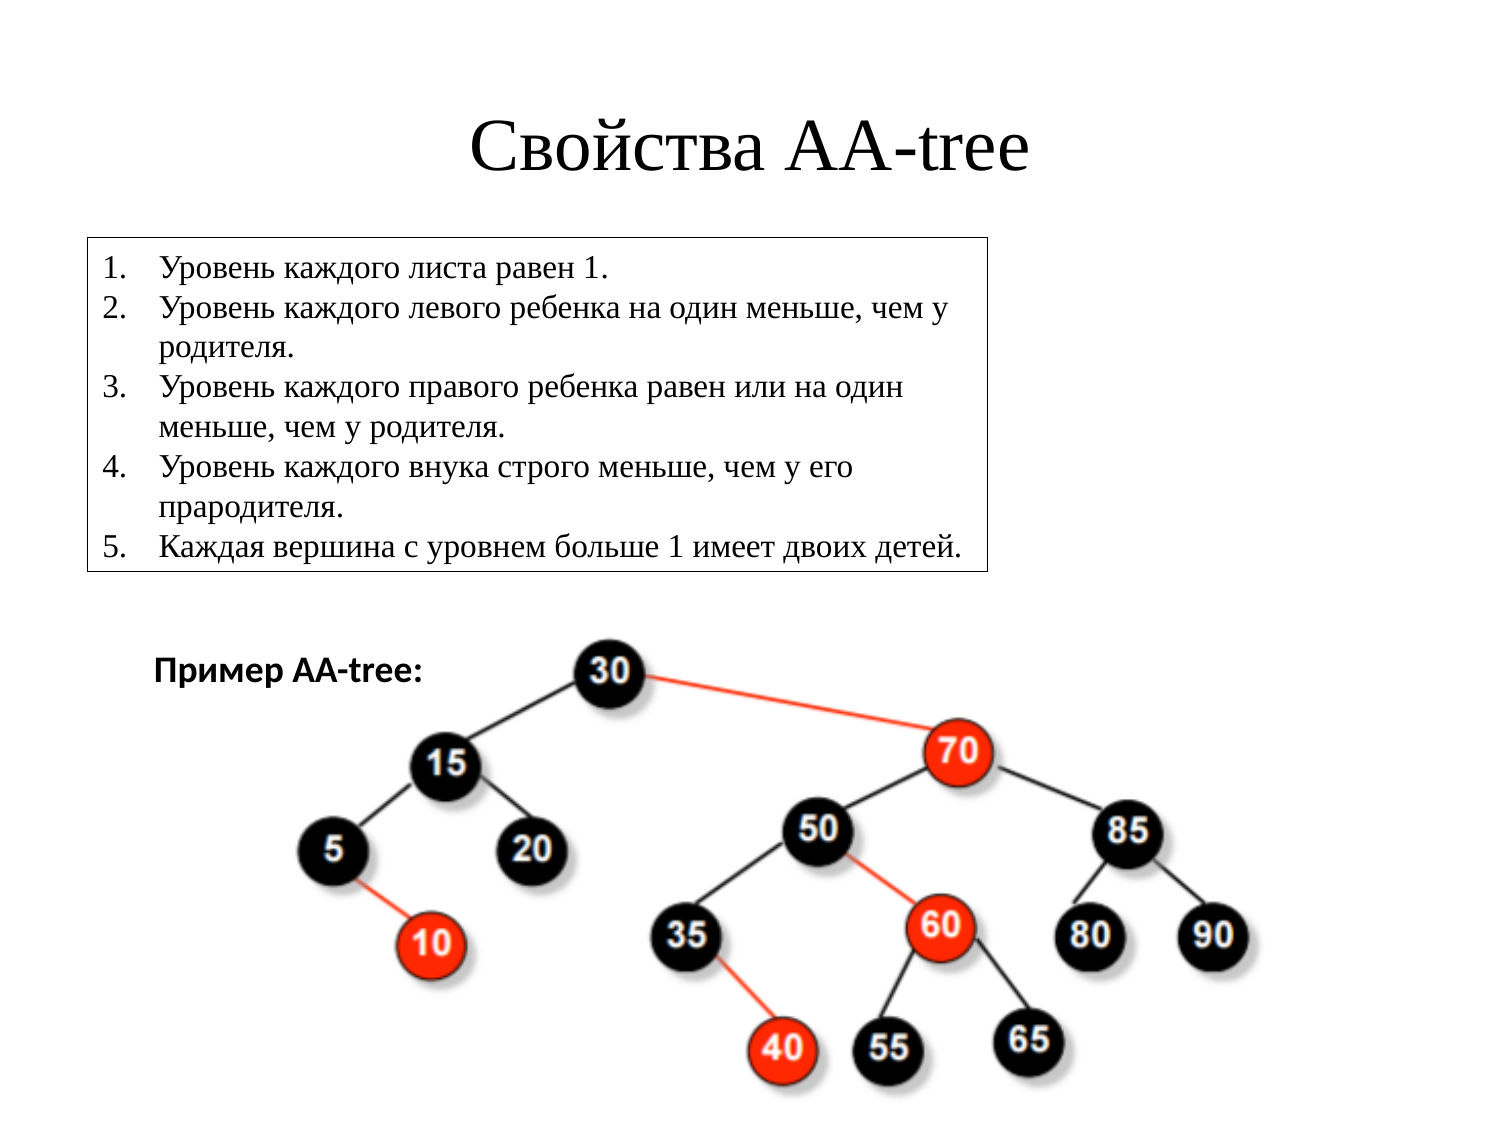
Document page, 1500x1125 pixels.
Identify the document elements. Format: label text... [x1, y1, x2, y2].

title Свойства AA-tree [75, 39, 1425, 242]
picture [249, 624, 1278, 1107]
text_box Уровень каждого листа равен 1. Уровень каждого левого ребенка на один меньше, чем у родителя. Уровень каждого правого ребенка равен или на один меньше, чем у родителя. Уровень каждого внука строго меньше, чем у его прародителя. Каждая вершина с уровнем больше 1 имеет двоих детей. [87, 237, 988, 572]
text_box Пример AA-tree: [139, 637, 244, 698]
